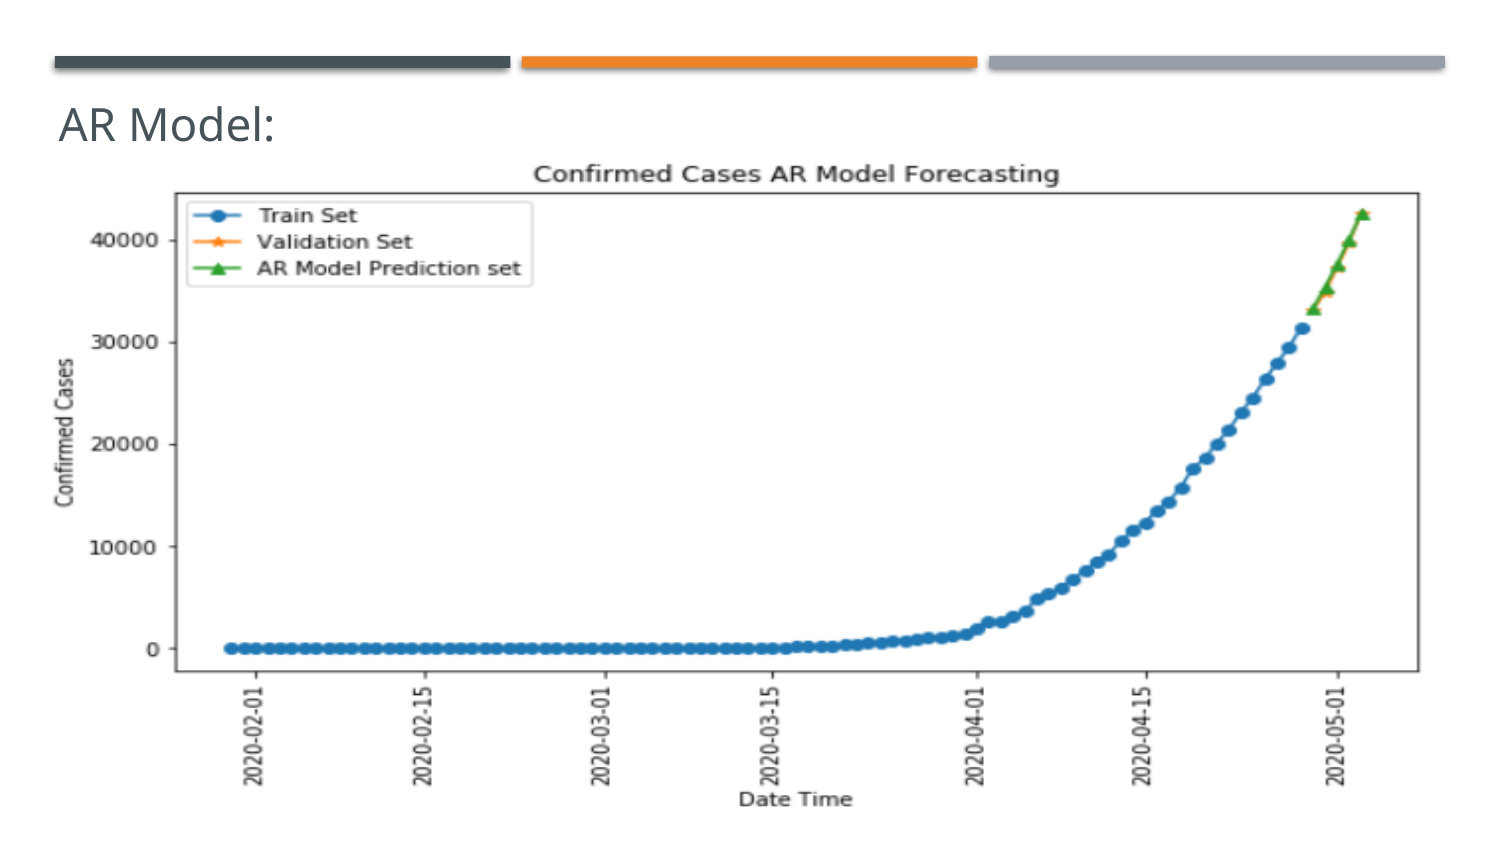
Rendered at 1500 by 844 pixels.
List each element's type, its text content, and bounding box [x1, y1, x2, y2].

text_box AR Model: [43, 81, 1011, 144]
picture [24, 146, 1468, 820]
